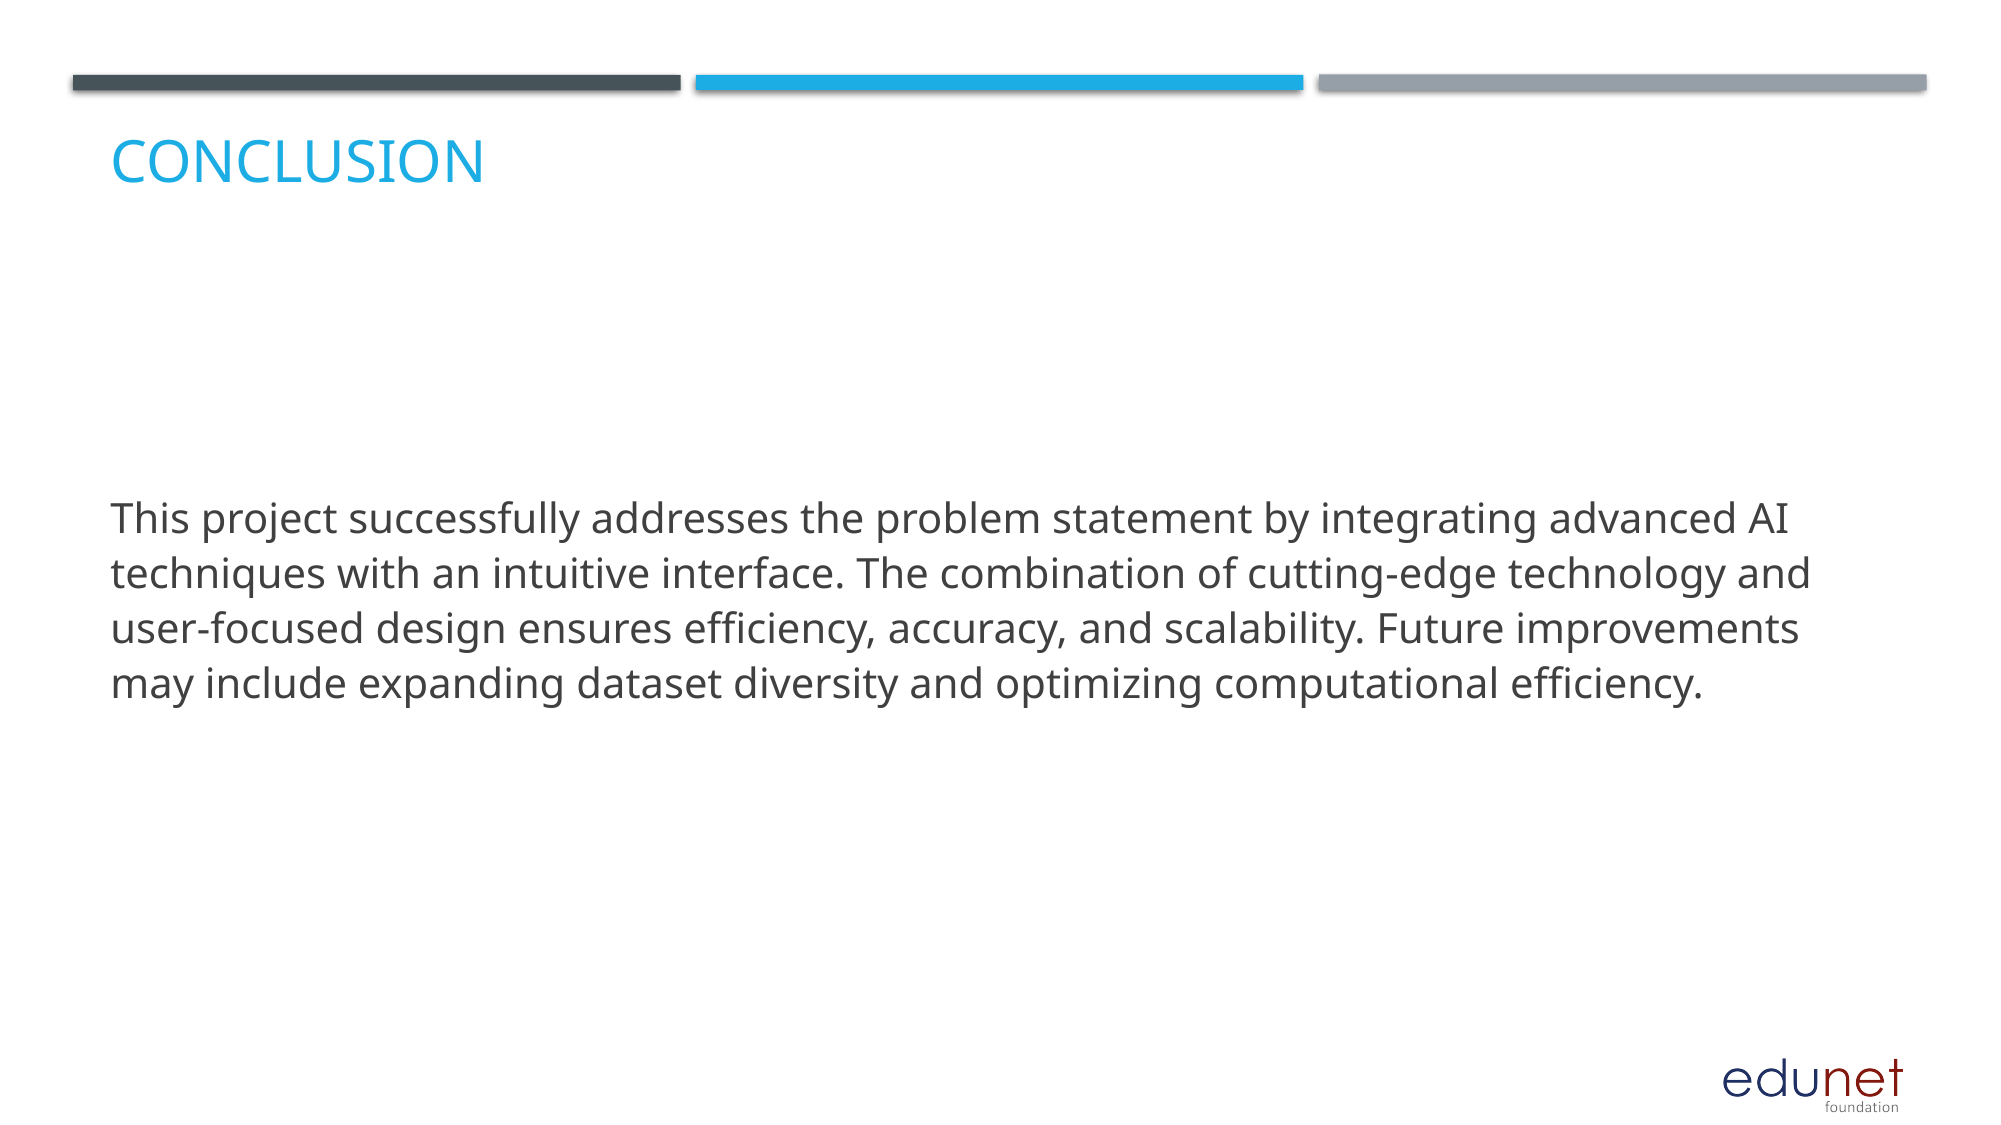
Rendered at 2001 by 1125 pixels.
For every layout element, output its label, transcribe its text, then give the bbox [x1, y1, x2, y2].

title Conclusion [95, 115, 1905, 203]
picture [1719, 1056, 1905, 1116]
list This project successfully addresses the problem statement by integrating advanced AI techniques with an intuitive interface. The combination of cutting-edge technology and user-focused design ensures efficiency, accuracy, and scalability. Future improvements may include expanding dataset diversity and optimizing computational efficiency. [95, 213, 1905, 981]
